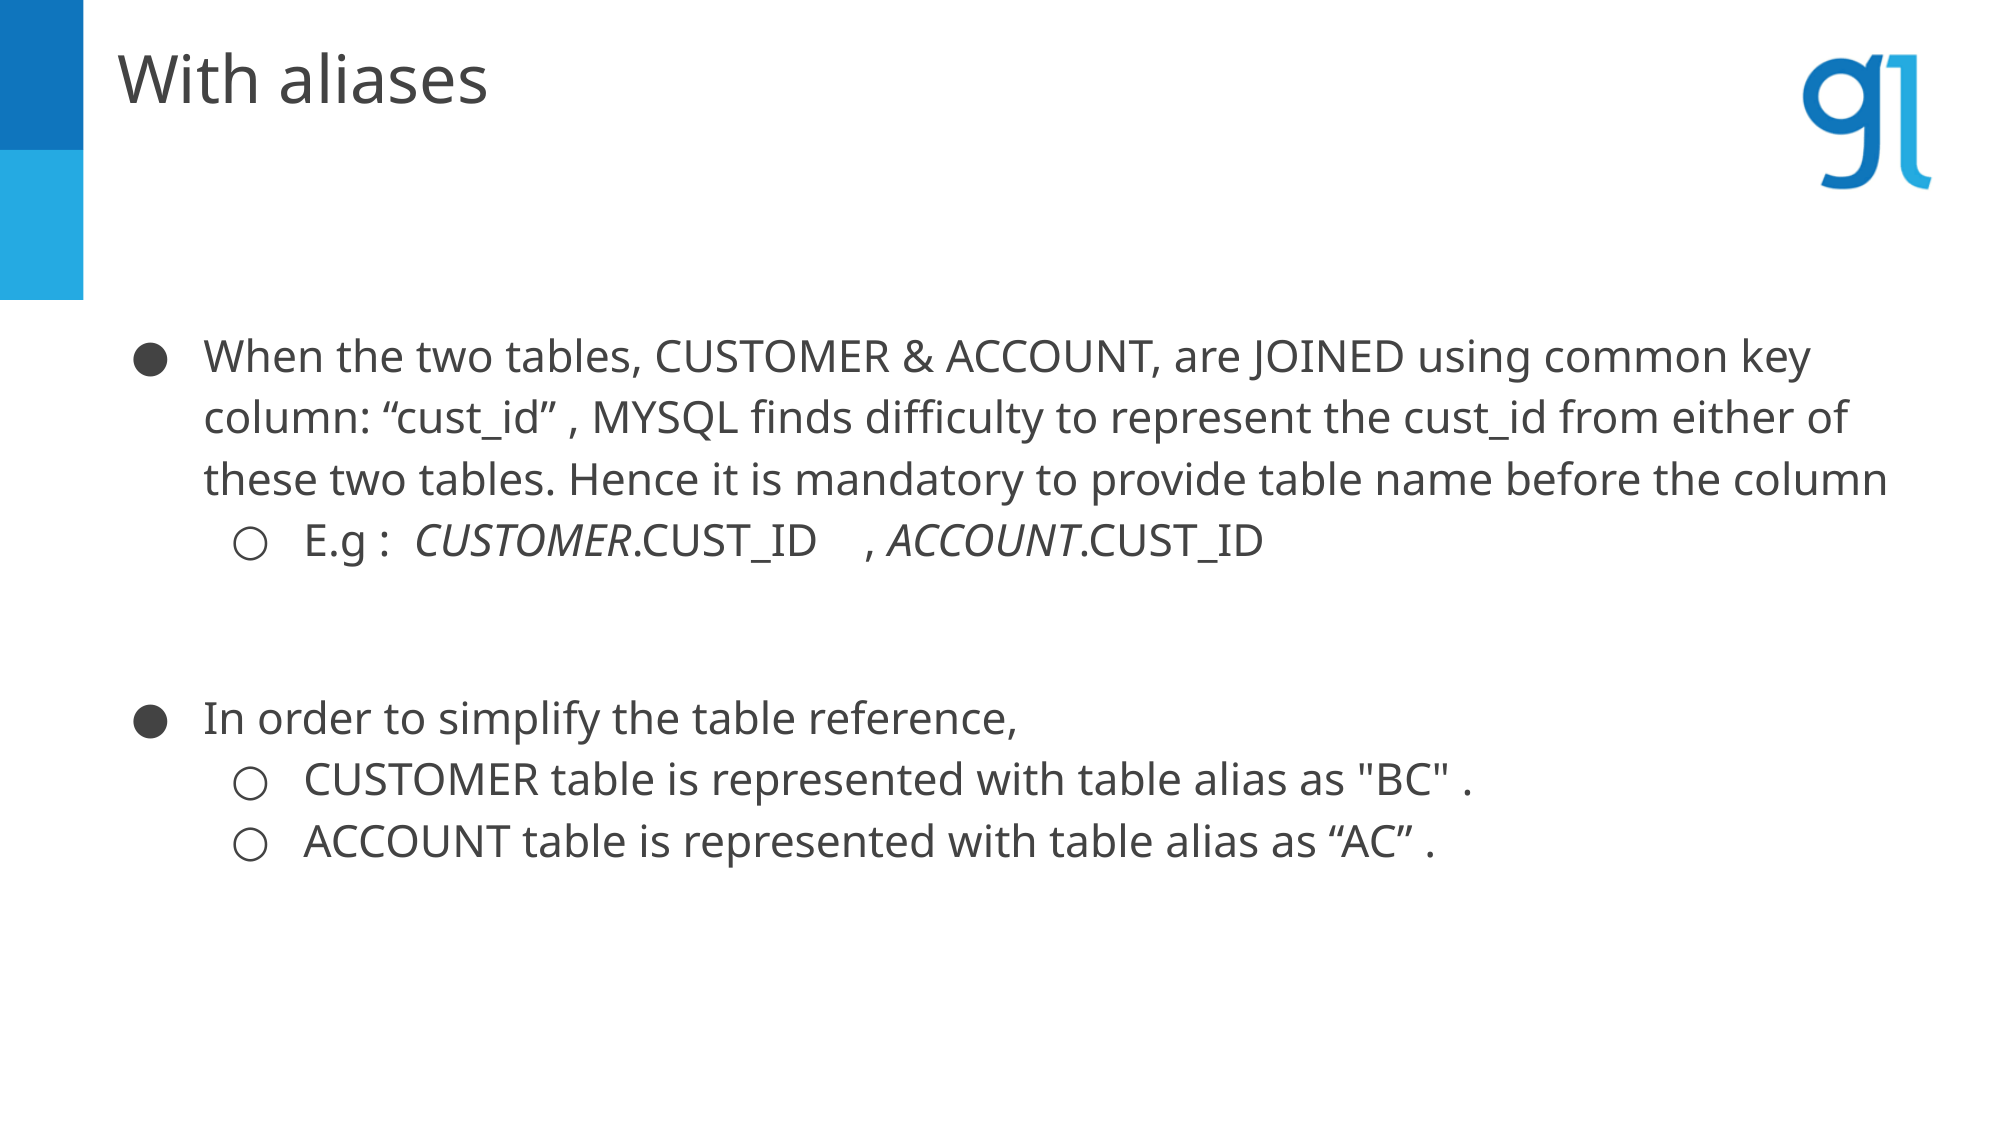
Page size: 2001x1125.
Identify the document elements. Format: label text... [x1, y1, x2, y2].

picture [1766, 22, 1967, 223]
list When the two tables, CUSTOMER & ACCOUNT, are JOINED using common key column: “cust_id” , MYSQL finds difficulty to represent the cust_id from either of these two tables. Hence it is mandatory to provide table name before the column E.g : CUSTOMER.CUST_ID , ACCOUNT.CUST_ID In order to simplify the table reference, CUSTOMER table is represented with table alias as "BC" . ACCOUNT table is represented with table alias as “AC” . [83, 299, 1937, 1096]
text_box [0, 149, 84, 300]
text_box With aliases [97, 17, 1727, 133]
text_box [0, 0, 84, 149]
